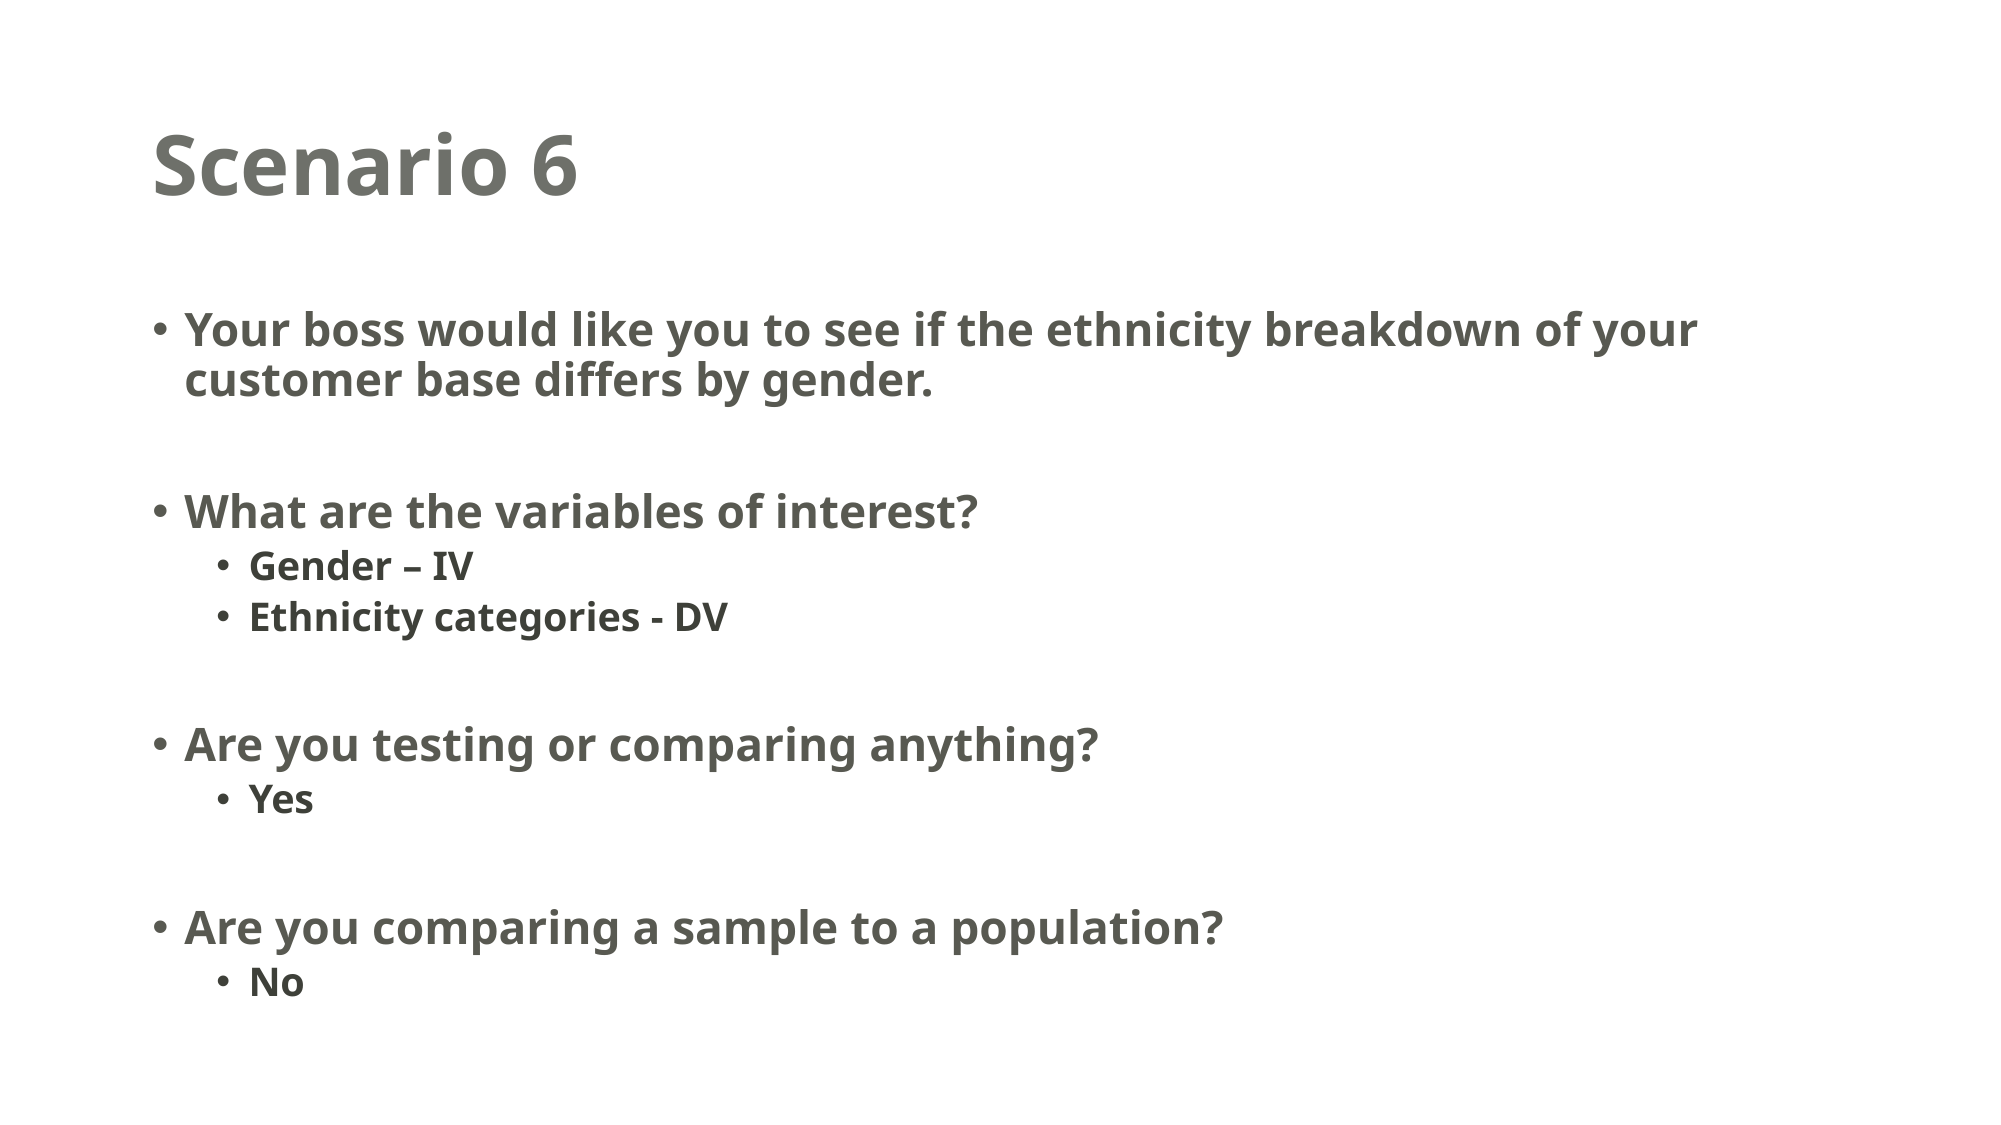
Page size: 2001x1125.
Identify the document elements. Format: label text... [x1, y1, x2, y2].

list Your boss would like you to see if the ethnicity breakdown of your customer base differs by gender. What are the variables of interest? Gender – IV Ethnicity categories - DV Are you testing or comparing anything? Yes Are you comparing a sample to a population? No [137, 299, 1863, 1014]
title Scenario 6 [137, 59, 1863, 278]
